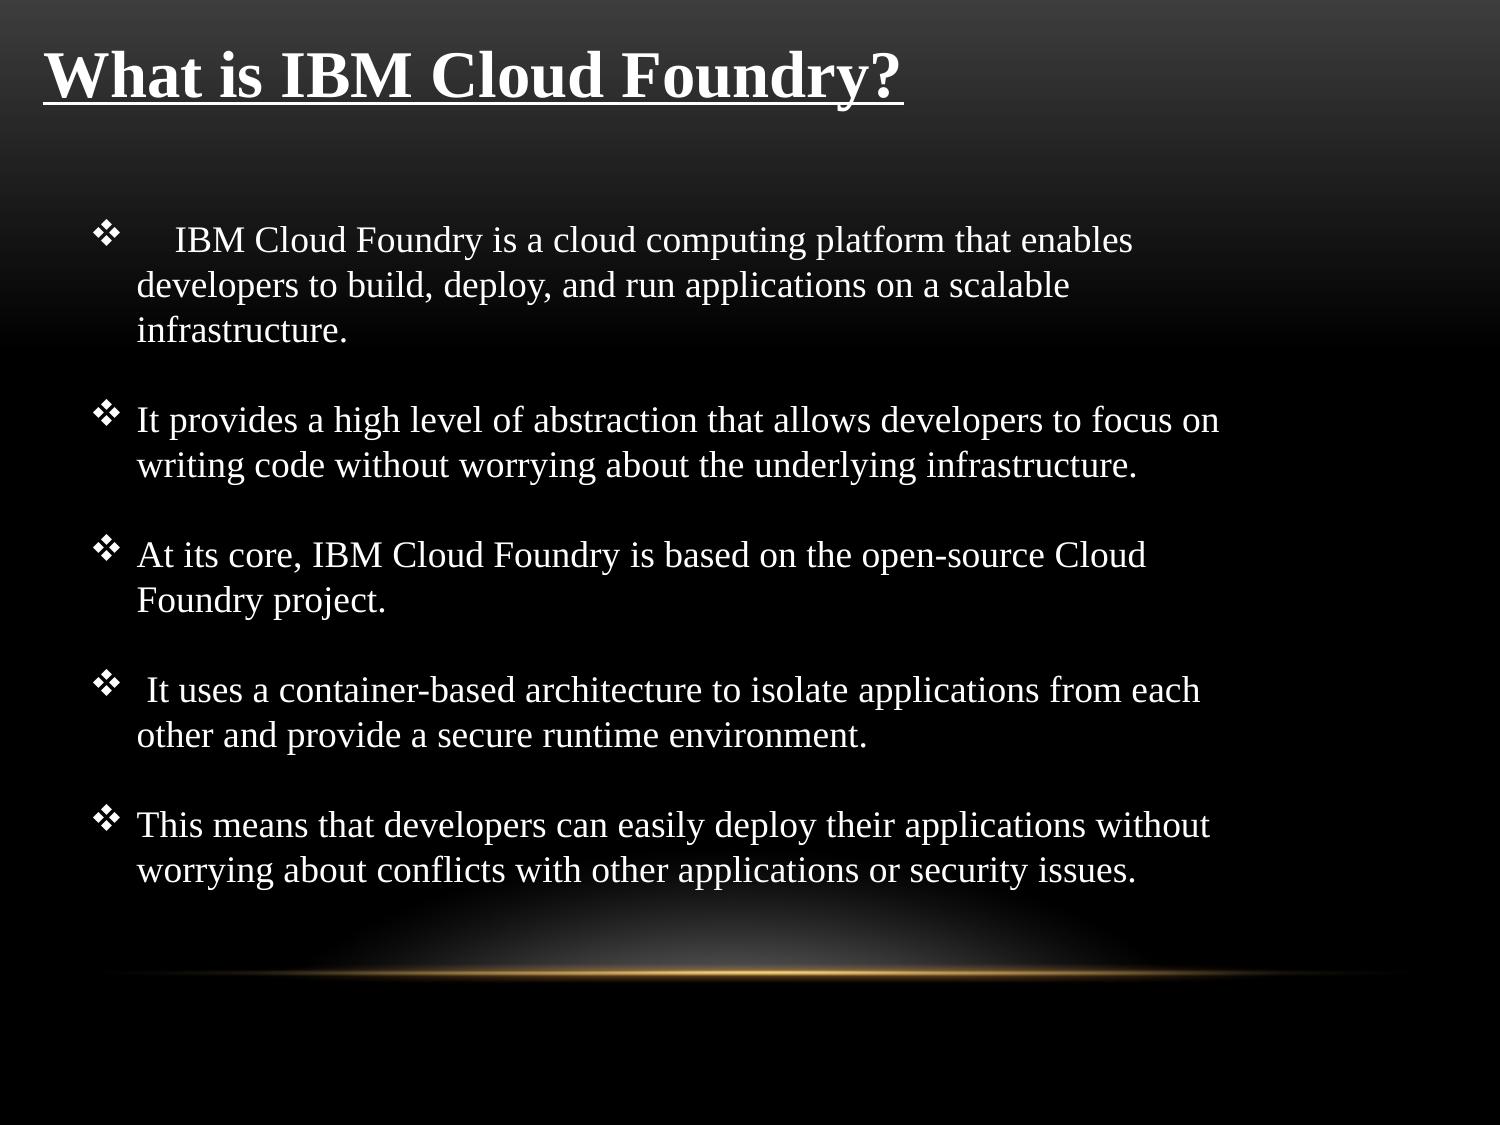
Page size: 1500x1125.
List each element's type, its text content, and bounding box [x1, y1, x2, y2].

text_box What is IBM Cloud Foundry? [28, 23, 920, 199]
picture [0, 0, 1500, 1125]
text_box IBM Cloud Foundry is a cloud computing platform that enables developers to build, deploy, and run applications on a scalable infrastructure. It provides a high level of abstraction that allows developers to focus on writing code without worrying about the underlying infrastructure. At its core, IBM Cloud Foundry is based on the open-source Cloud Foundry project. It uses a container-based architecture to isolate applications from each other and provide a secure runtime environment. This means that developers can easily deploy their applications without worrying about conflicts with other applications or security issues. [75, 162, 1250, 898]
